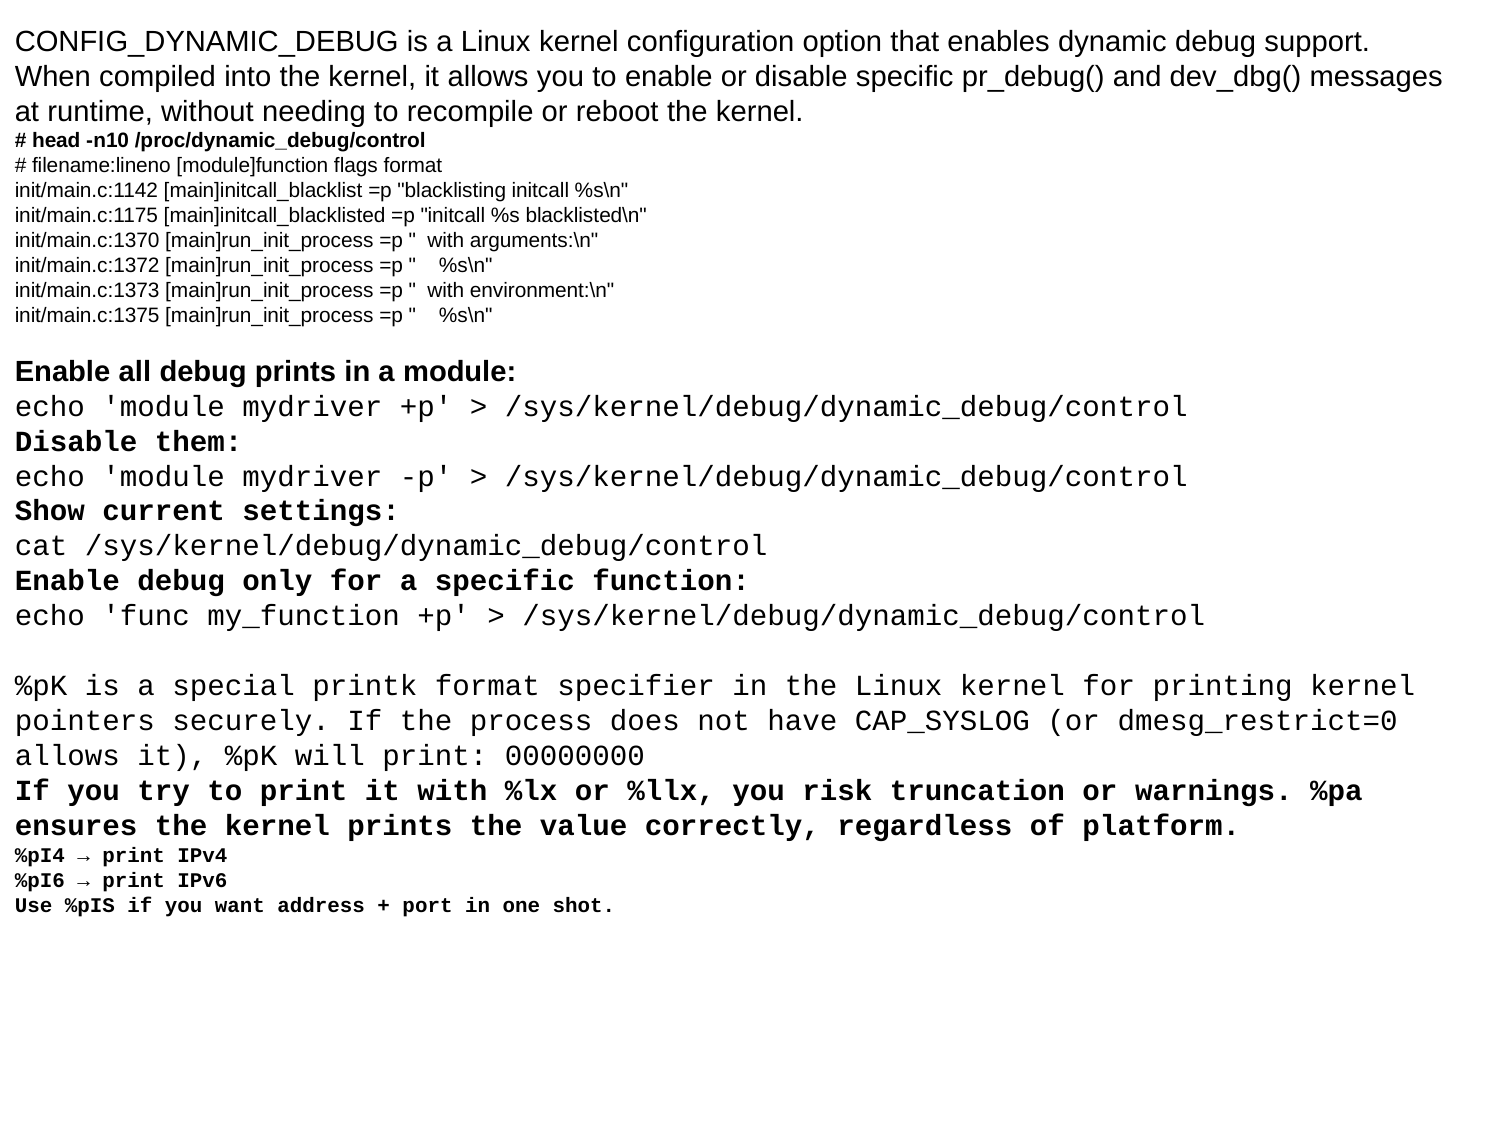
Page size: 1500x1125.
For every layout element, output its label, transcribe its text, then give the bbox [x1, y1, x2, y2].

text_box CONFIG_DYNAMIC_DEBUG is a Linux kernel configuration option that enables dynamic debug support. When compiled into the kernel, it allows you to enable or disable specific pr_debug() and dev_dbg() messages at runtime, without needing to recompile or reboot the kernel. # head -n10 /proc/dynamic_debug/control # filename:lineno [module]function flags format init/main.c:1142 [main]initcall_blacklist =p "blacklisting initcall %s\n" init/main.c:1175 [main]initcall_blacklisted =p "initcall %s blacklisted\n" init/main.c:1370 [main]run_init_process =p " with arguments:\n" init/main.c:1372 [main]run_init_process =p " %s\n" init/main.c:1373 [main]run_init_process =p " with environment:\n" init/main.c:1375 [main]run_init_process =p " %s\n" Enable all debug prints in a module: echo 'module mydriver +p' > /sys/kernel/debug/dynamic_debug/control Disable them: echo 'module mydriver -p' > /sys/kernel/debug/dynamic_debug/control Show current settings: cat /sys/kernel/debug/dynamic_debug/control Enable debug only for a specific function: echo 'func my_function +p' > /sys/kernel/debug/dynamic_debug/control %pK is a special printk format specifier in the Linux kernel for printing kernel pointers securely. If the process does not have CAP_SYSLOG (or dmesg_restrict=0 allows it), %pK will print: 00000000 If you try to print it with %lx or %llx, you risk truncation or warnings. %pa ensures the kernel prints the value correctly, regardless of platform. %pI4 → print IPv4 %pI6 → print IPv6 Use %pIS if you want address + port in one shot. [0, 14, 1463, 1125]
